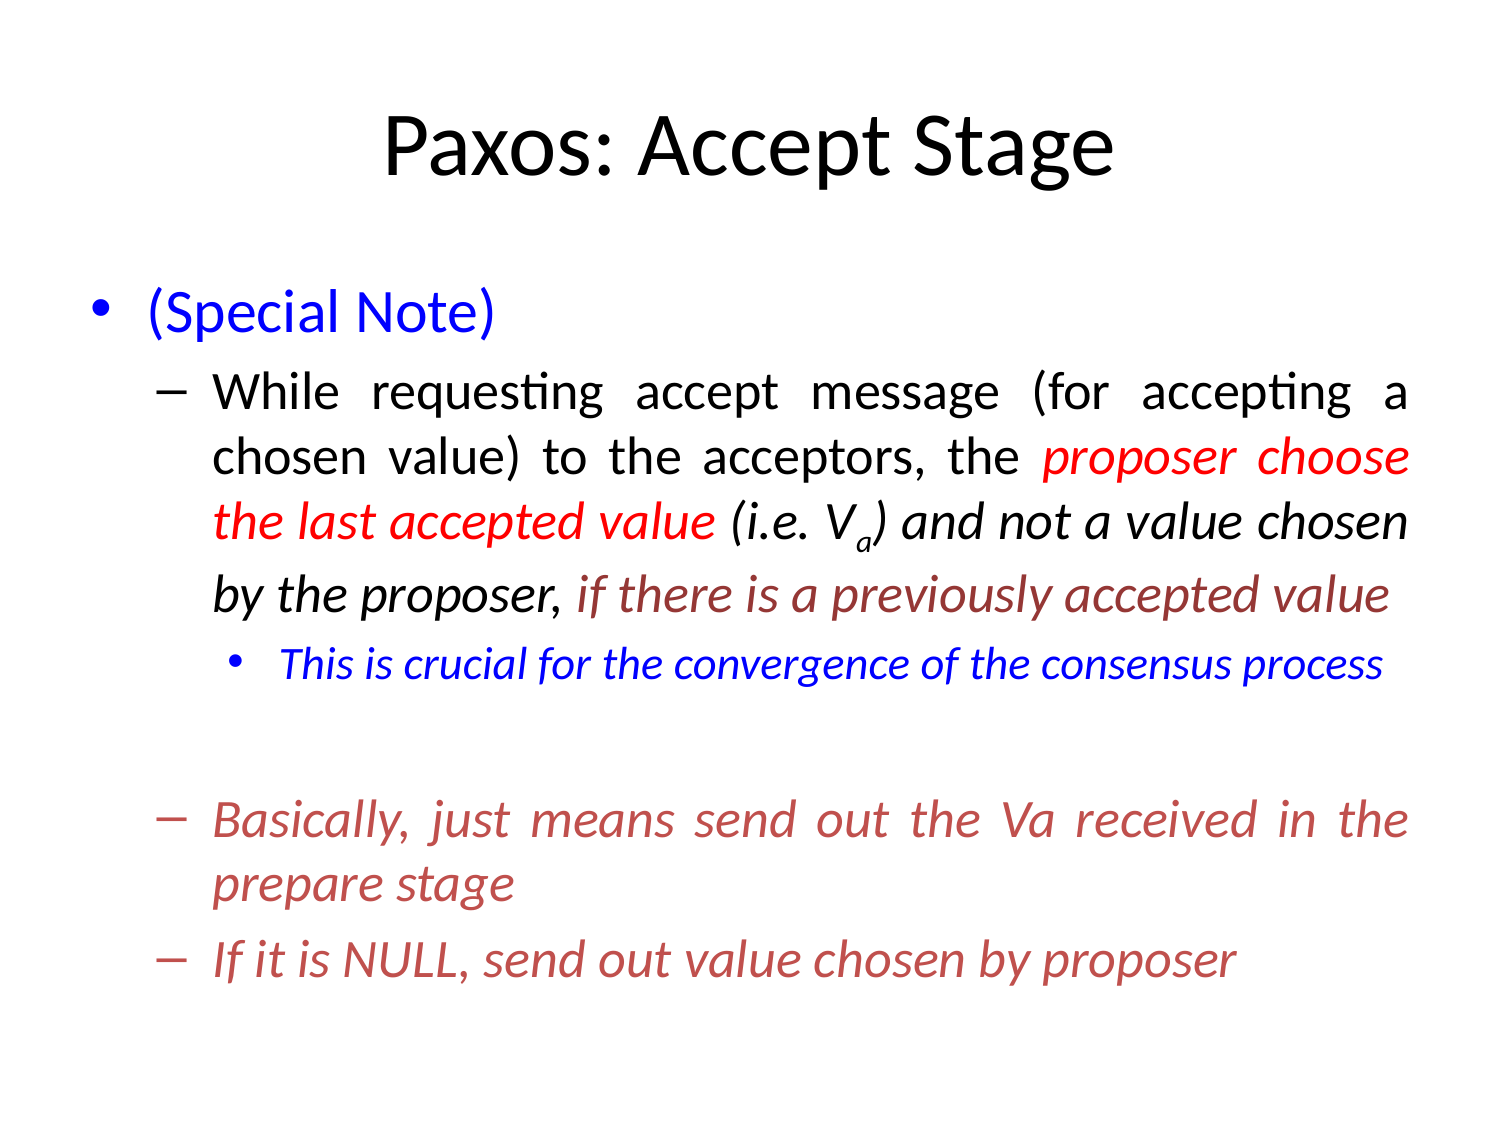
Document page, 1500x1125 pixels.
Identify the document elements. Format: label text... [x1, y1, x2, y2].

title Paxos: Accept Stage [75, 45, 1425, 233]
list (Special Note) While requesting accept message (for accepting a chosen value) to the acceptors, the proposer choose the last accepted value (i.e. Va) and not a value chosen by the proposer, if there is a previously accepted value This is crucial for the convergence of the consensus process Basically, just means send out the Va received in the prepare stage If it is NULL, send out value chosen by proposer [75, 262, 1425, 1005]
